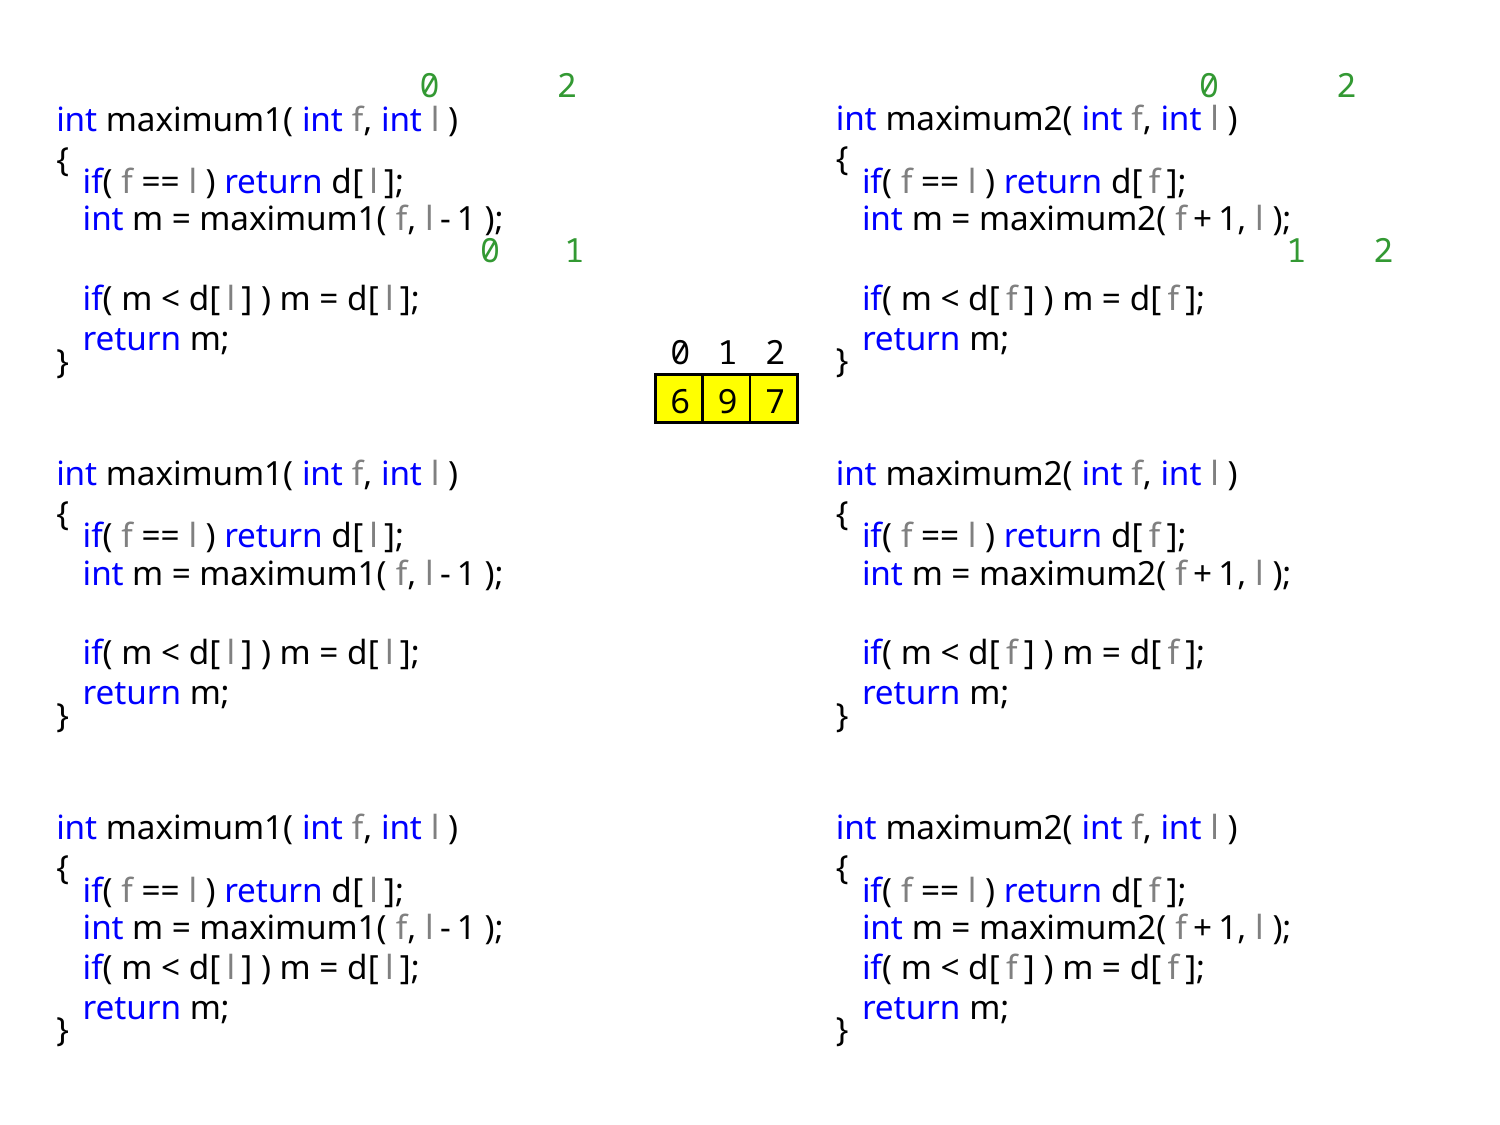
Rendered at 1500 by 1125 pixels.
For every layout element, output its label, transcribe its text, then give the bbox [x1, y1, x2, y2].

table_header 0 [656, 326, 703, 373]
list int maximum2( int f, int l ) { if( f == l ) return d[f]; int m = maximum2( f+1, l ); if( m < d[f] ) m = d[f]; return m; } [820, 798, 1459, 1059]
list int maximum2( int f, int l ) { if( f == l ) return d[f]; int m = maximum2( f+1, l ); if( m < d[f] ) m = d[f]; return m; } [820, 89, 1459, 374]
list int maximum1( int f, int l ) { if( f == l ) return d[l]; int m = maximum1( f, l-1 ); if( m < d[l] ) m = d[l]; return m; } [41, 444, 680, 729]
text_box 0 [395, 66, 467, 114]
table_cell 7 [751, 376, 796, 421]
text_box 2 [537, 66, 609, 114]
list int maximum1( int f, int l ) { if( f == l ) return d[l]; int m = maximum1( f, l-1 ); if( m < d[l] ) m = d[l]; return m; } [41, 798, 680, 1059]
text_box 1 [1269, 231, 1317, 279]
text_box 2 [1316, 66, 1388, 114]
text_box 0 [466, 231, 514, 279]
text_box 1 [537, 231, 609, 279]
text_box 0 [1175, 66, 1246, 114]
list int maximum2( int f, int l ) { if( f == l ) return d[f]; int m = maximum2( f+1, l ); if( m < d[f] ) m = d[f]; return m; } [820, 444, 1459, 729]
list int maximum1( int f, int l ) { if( f == l ) return d[l]; int m = maximum1( f, l-1 ); if( m < d[l] ) m = d[l]; return m; } [41, 89, 680, 374]
text_box 2 [1340, 231, 1412, 279]
table_cell 6 [657, 376, 701, 421]
table_cell 9 [704, 376, 749, 421]
table_header 1 [703, 326, 750, 373]
table_header 2 [750, 326, 797, 373]
